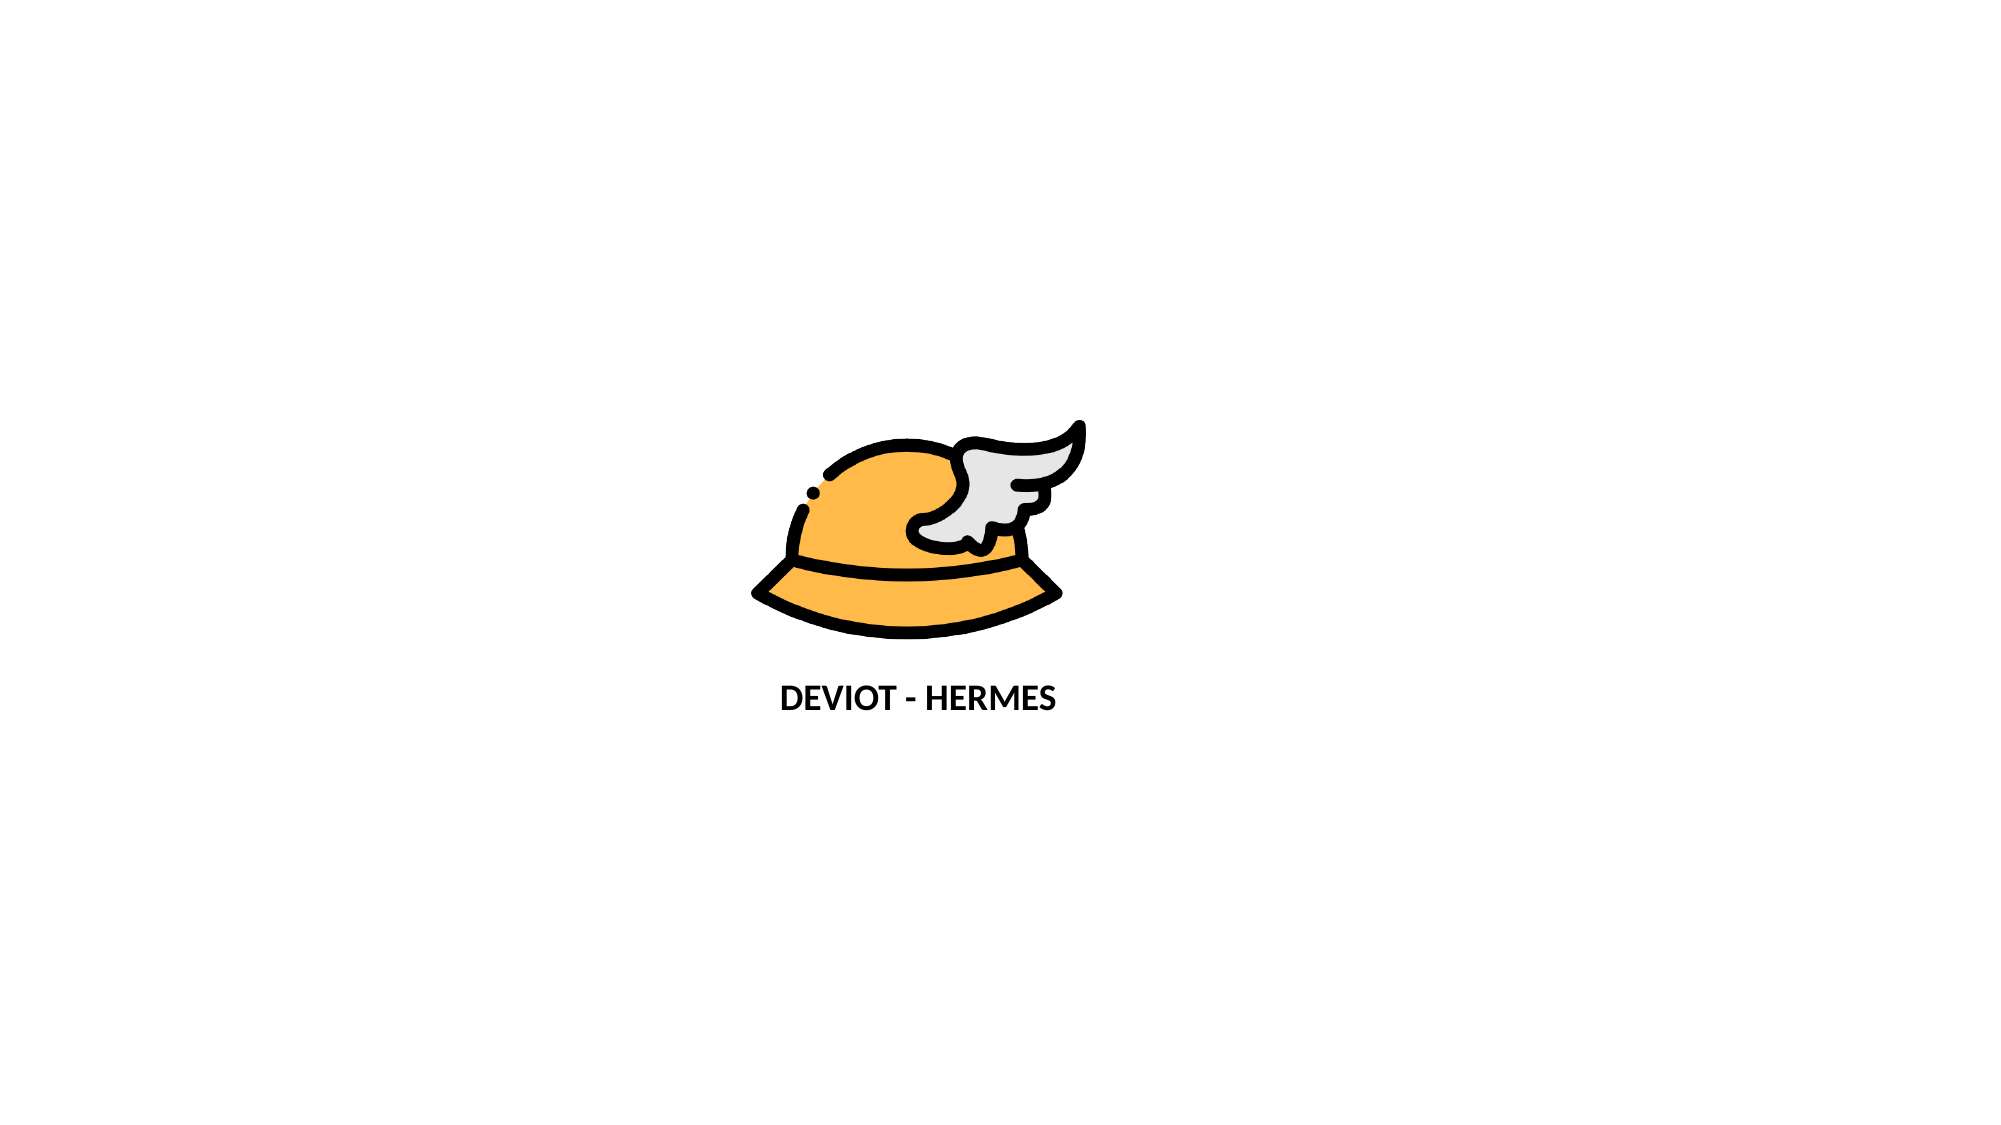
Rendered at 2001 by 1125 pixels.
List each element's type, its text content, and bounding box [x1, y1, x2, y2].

picture [751, 362, 1086, 696]
text_box DEVIOT - HERMES [765, 696, 1072, 726]
